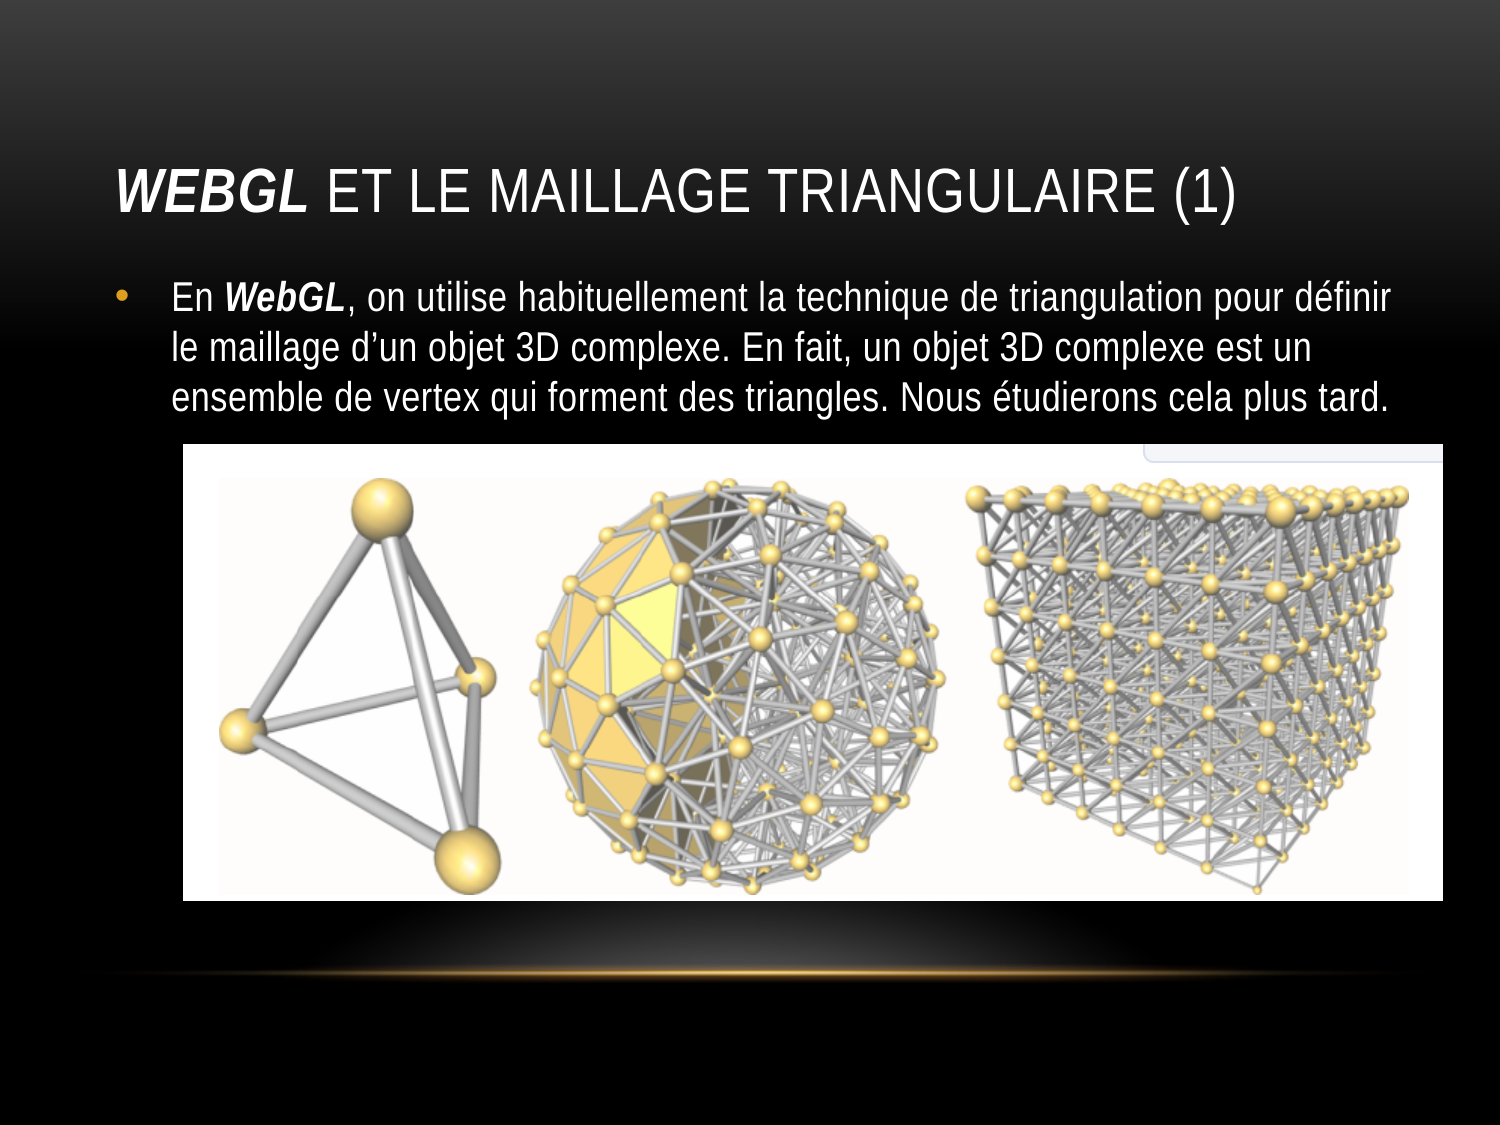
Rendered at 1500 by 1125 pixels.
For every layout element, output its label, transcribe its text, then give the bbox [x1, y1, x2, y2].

picture [0, 0, 1500, 1125]
title Webgl et le maillage triangulaire (1) [99, 45, 1400, 233]
list En WebGL, on utilise habituellement la technique de triangulation pour définir le maillage d’un objet 3D complexe. En fait, un objet 3D complexe est un ensemble de vertex qui forment des triangles. Nous étudierons cela plus tard. [99, 262, 1447, 938]
